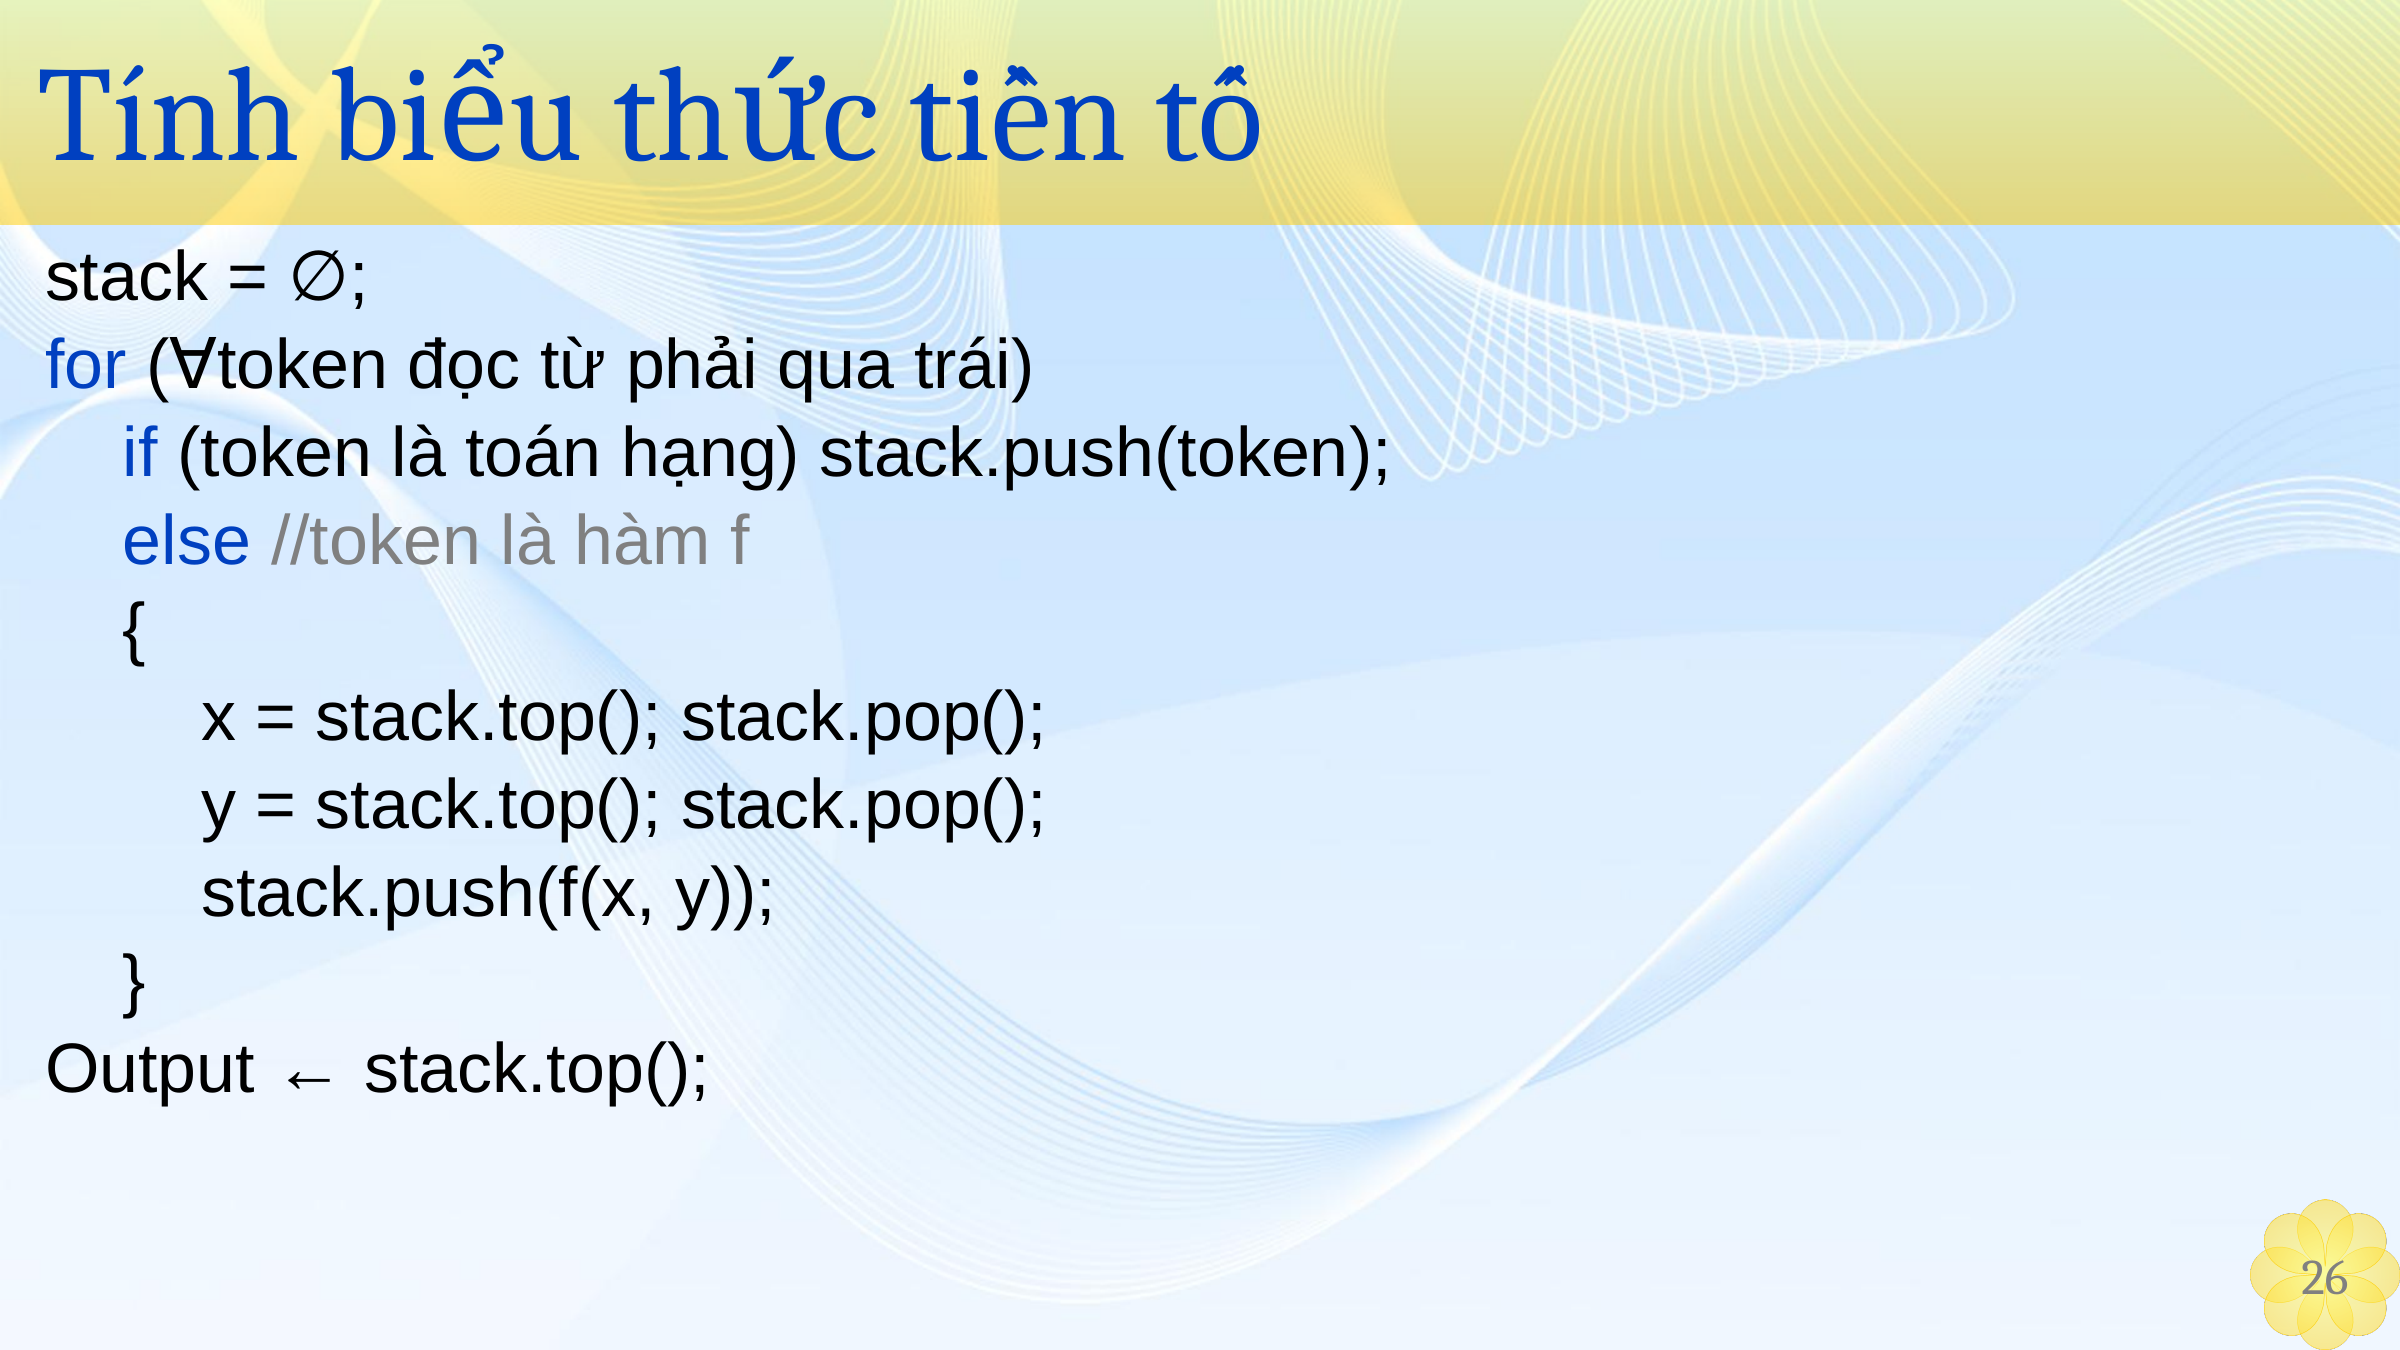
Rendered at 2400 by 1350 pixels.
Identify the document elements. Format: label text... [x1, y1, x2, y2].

list stack = ∅; for (∀token đọc từ phải qua trái) if (token là toán hạng) stack.push(token); else //token là hàm f { x = stack.top(); stack.pop(); y = stack.top(); stack.pop(); stack.push(f(x, y)); } Output ← stack.top(); [30, 225, 2370, 1185]
title Tính biểu thức tiền tố [0, 0, 2400, 225]
slide_number ‹#› [2250, 1199, 2400, 1350]
picture [0, 225, 2400, 1350]
